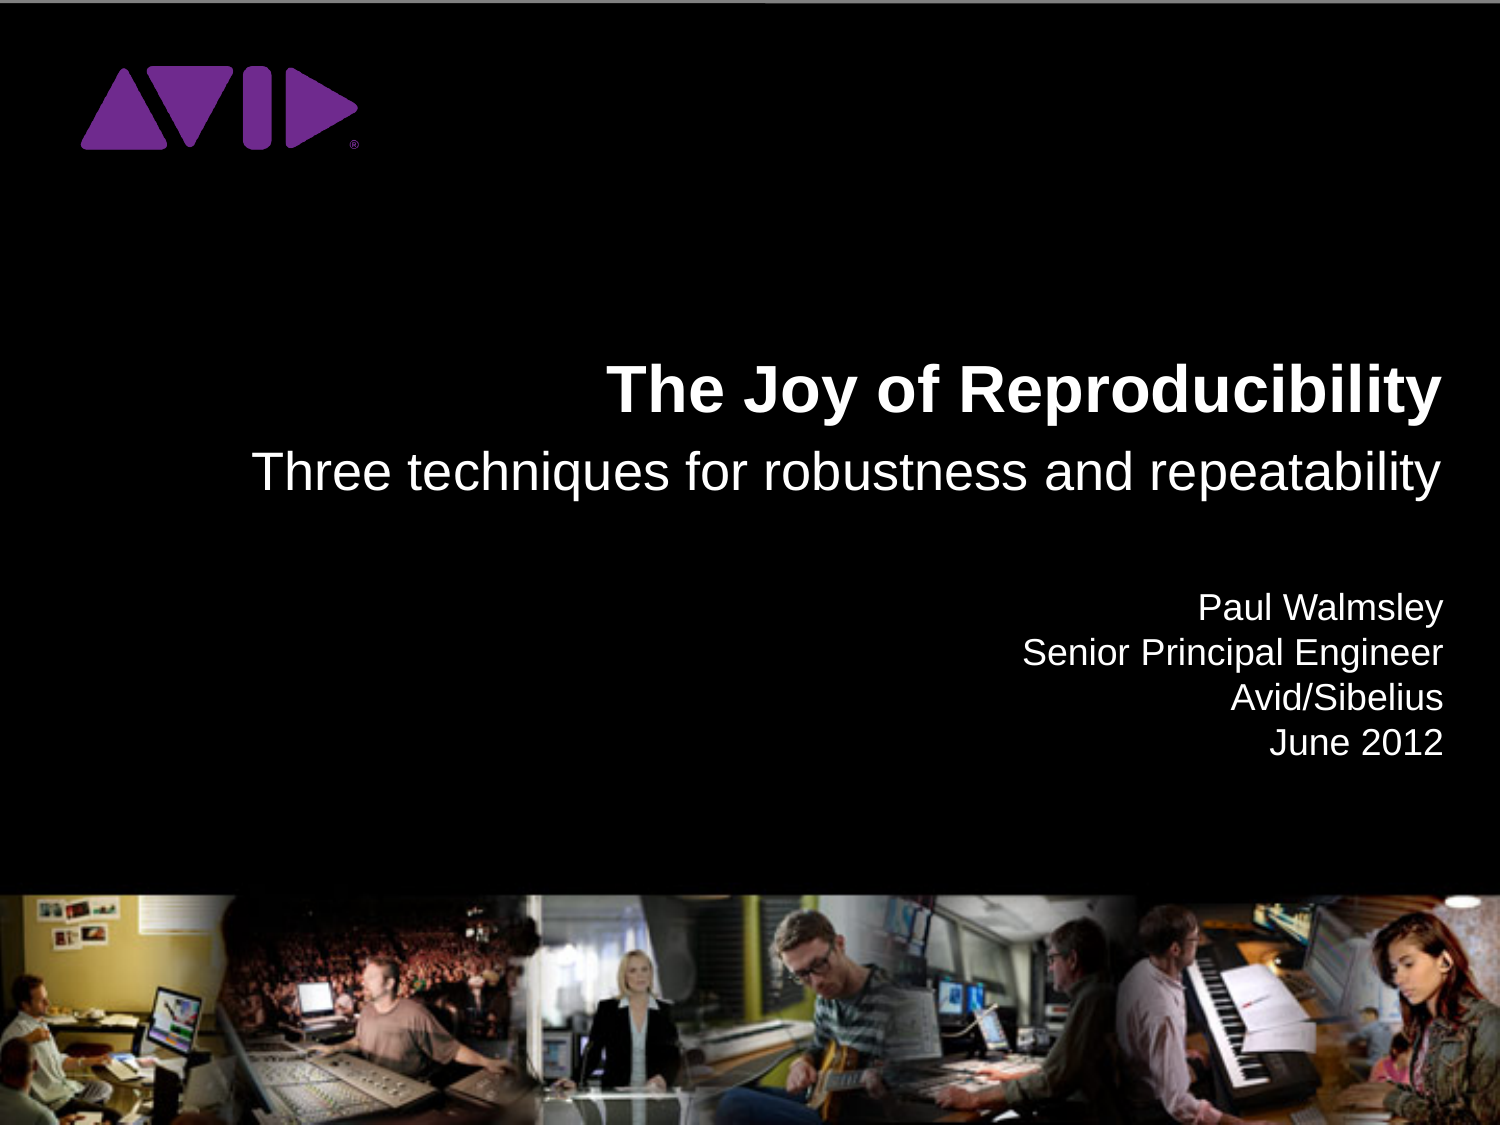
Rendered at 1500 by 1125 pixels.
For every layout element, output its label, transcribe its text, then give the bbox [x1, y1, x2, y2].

picture [0, 4, 1500, 1125]
list The Joy of Reproducibility Three techniques for robustness and repeatability Paul Walmsley Senior Principal Engineer Avid/Sibelius June 2012 [100, 337, 1459, 764]
